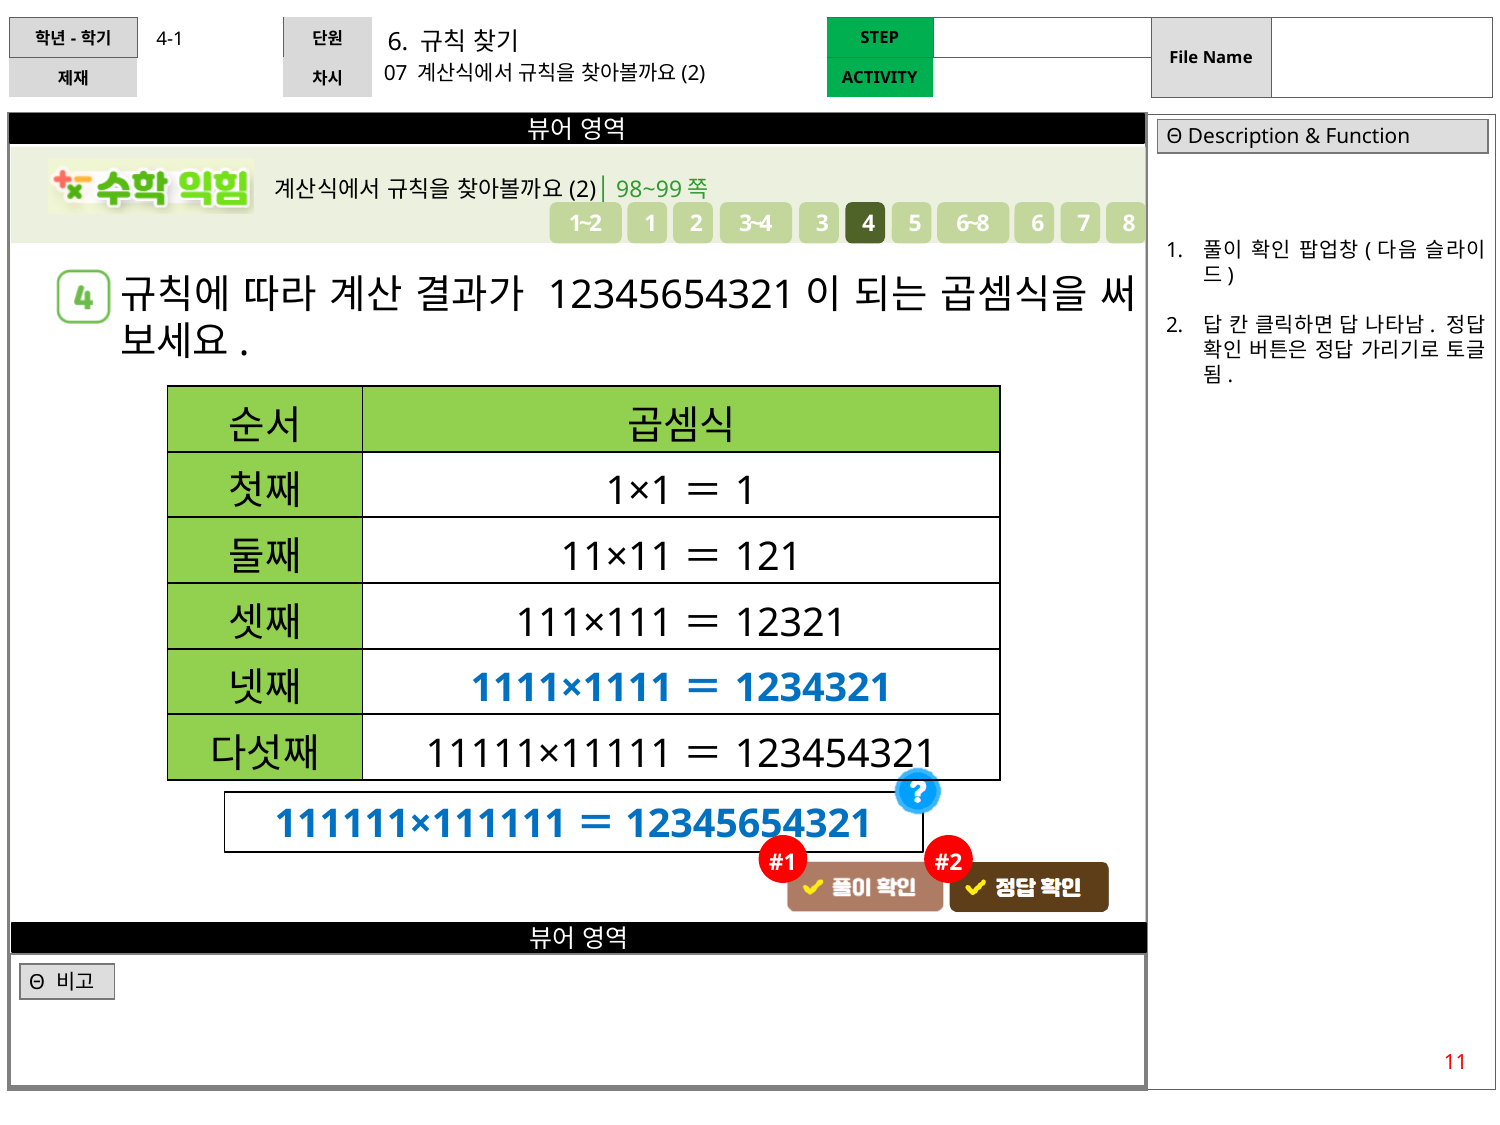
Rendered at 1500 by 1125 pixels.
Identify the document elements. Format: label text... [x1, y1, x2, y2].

table_cell 둘째 [168, 518, 362, 582]
table_header 순서 [168, 387, 362, 451]
text_box 4-1 [141, 18, 284, 55]
table_cell 1111×1111＝1234321 [363, 650, 999, 713]
picture [51, 266, 114, 327]
table_header 곱셈식 [363, 387, 999, 451]
text_box 6. 규칙 찾기 [372, 18, 828, 43]
text_box 규칙에 따라 계산 결과가 12345654321이 되는 곱셈식을 써 보세요. [105, 261, 1151, 371]
table_cell 첫째 [168, 453, 362, 516]
text_box #1 [756, 832, 810, 885]
picture [948, 858, 1111, 913]
table_header Θ Description & Function [1158, 120, 1487, 152]
text_box #2 [922, 832, 975, 858]
table_cell 다섯째 [168, 715, 362, 779]
text_box 07 계산식에서 규칙을 찾아볼까요(2) [369, 52, 828, 93]
table_cell 11111×11111＝123454321 [363, 715, 999, 779]
text_box 계산식에서 규칙을 찾아볼까요(2)│ 98~99쪽 [259, 166, 852, 209]
text_box 풀이 확인 팝업창(다음 슬라이드) 답 칸 클릭하면 답 나타남. 정답 확인 버튼은 정답 가리기로 토글 됨. [1151, 179, 1500, 394]
text_box 111111×111111＝12345654321 [224, 791, 923, 852]
table_cell 셋째 [168, 584, 362, 648]
table_cell 넷째 [168, 650, 362, 713]
picture [48, 158, 254, 214]
picture [887, 762, 948, 822]
picture [784, 858, 944, 913]
table_cell 111×111＝12321 [363, 584, 999, 648]
table_cell 11×11＝121 [363, 518, 999, 582]
table_cell 1×1＝1 [363, 453, 999, 516]
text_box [549, 201, 1146, 244]
